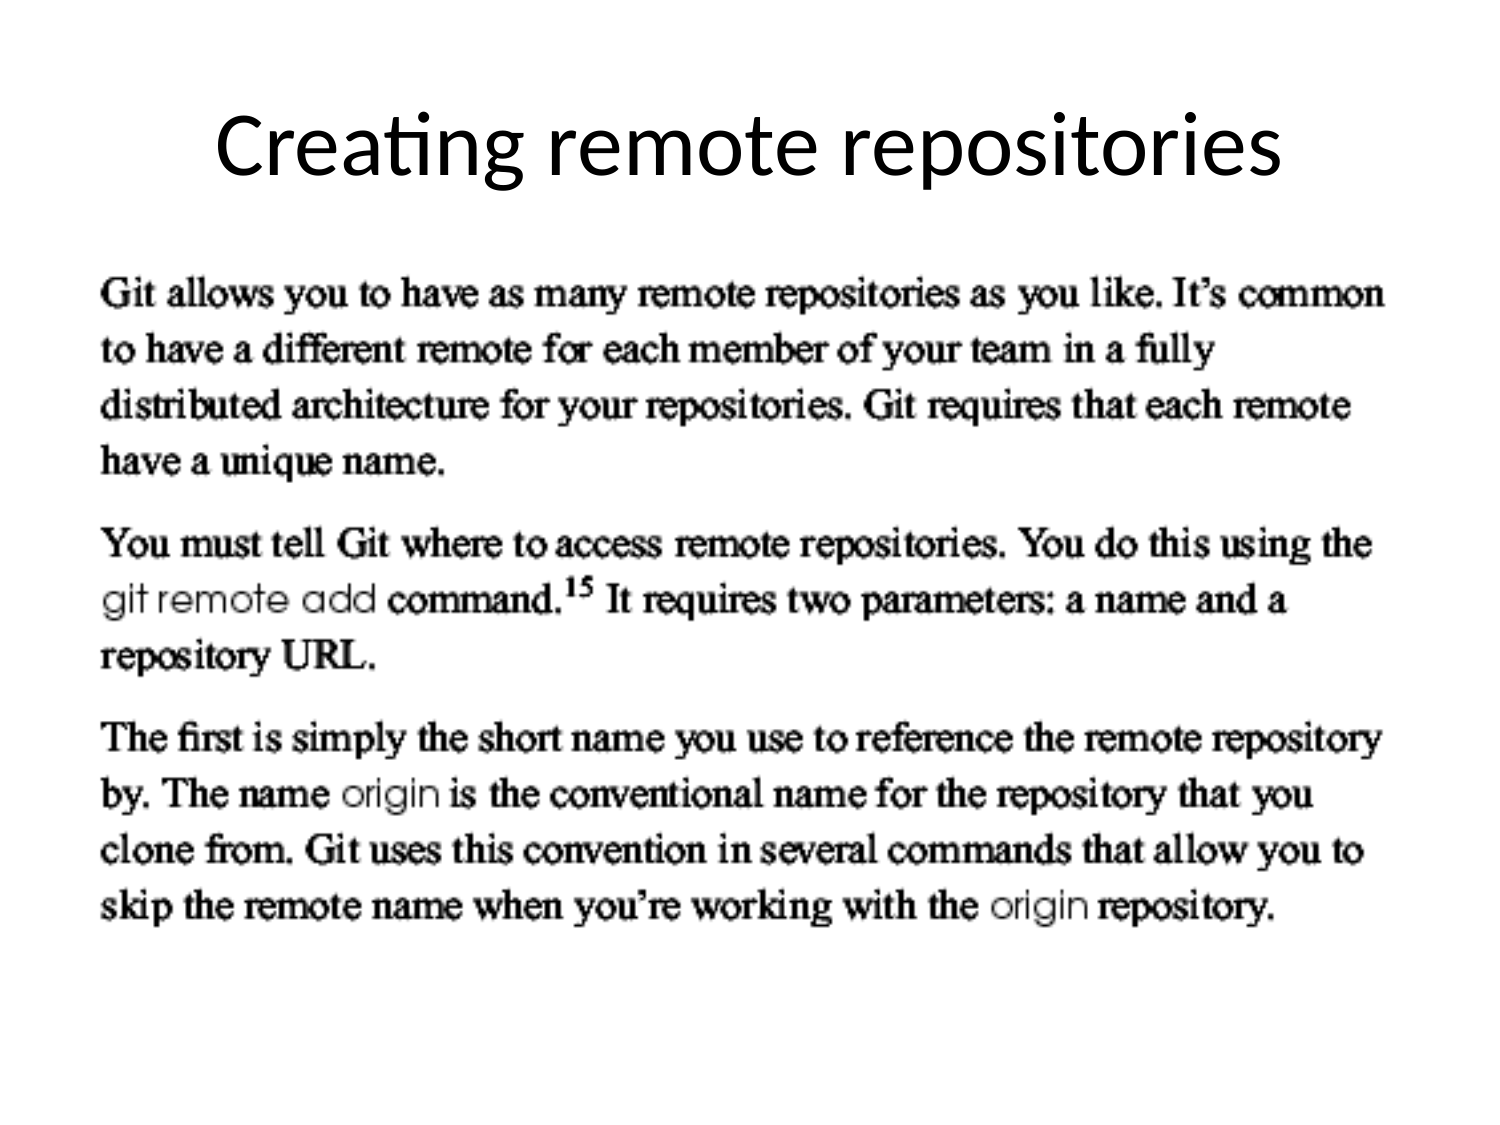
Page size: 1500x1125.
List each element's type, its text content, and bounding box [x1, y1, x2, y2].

title Creating remote repositories [75, 45, 1425, 233]
picture [74, 262, 1447, 941]
